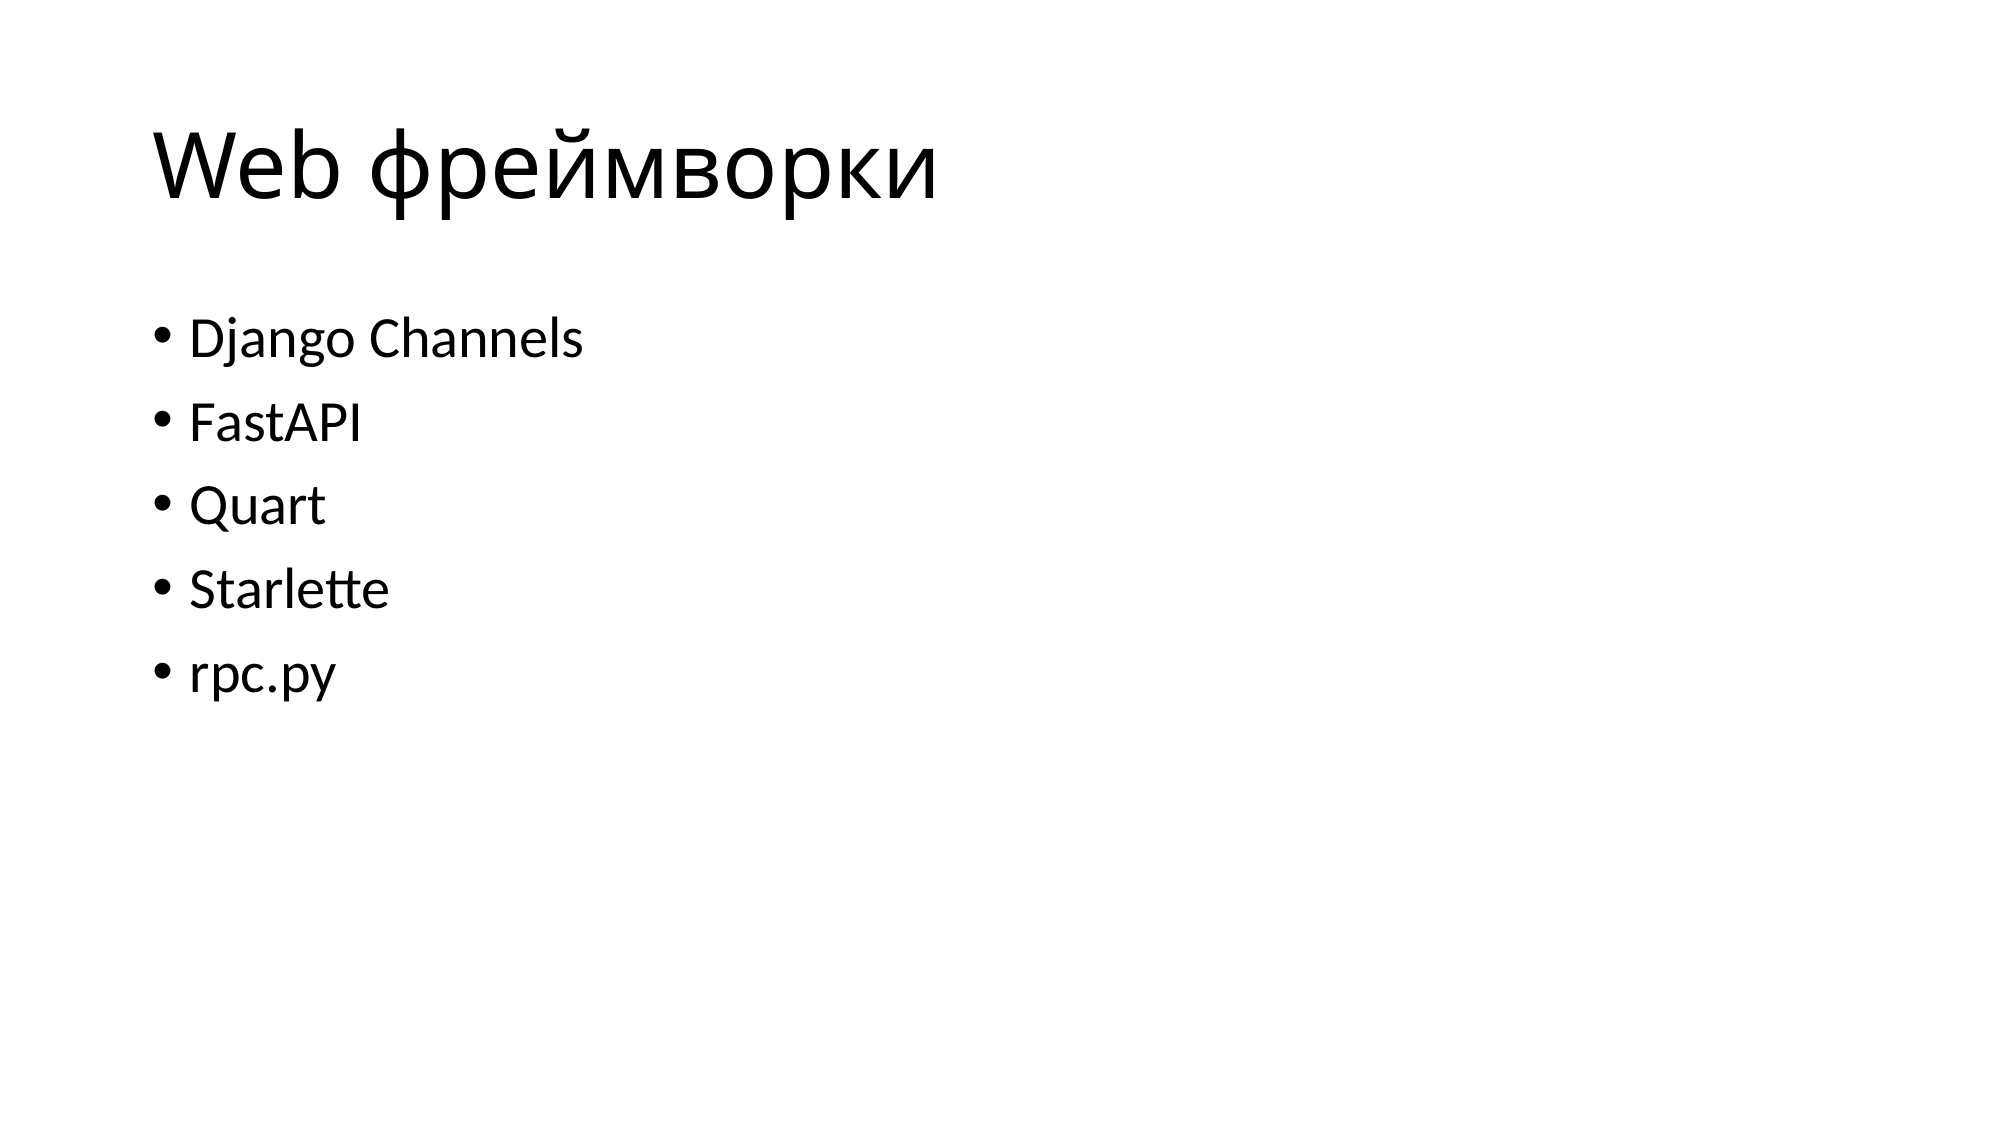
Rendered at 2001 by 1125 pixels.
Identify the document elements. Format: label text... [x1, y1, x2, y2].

title Web фреймворки [137, 59, 1863, 278]
list Django Channels FastAPI Quart Starlette rpc.py [137, 299, 1863, 1014]
